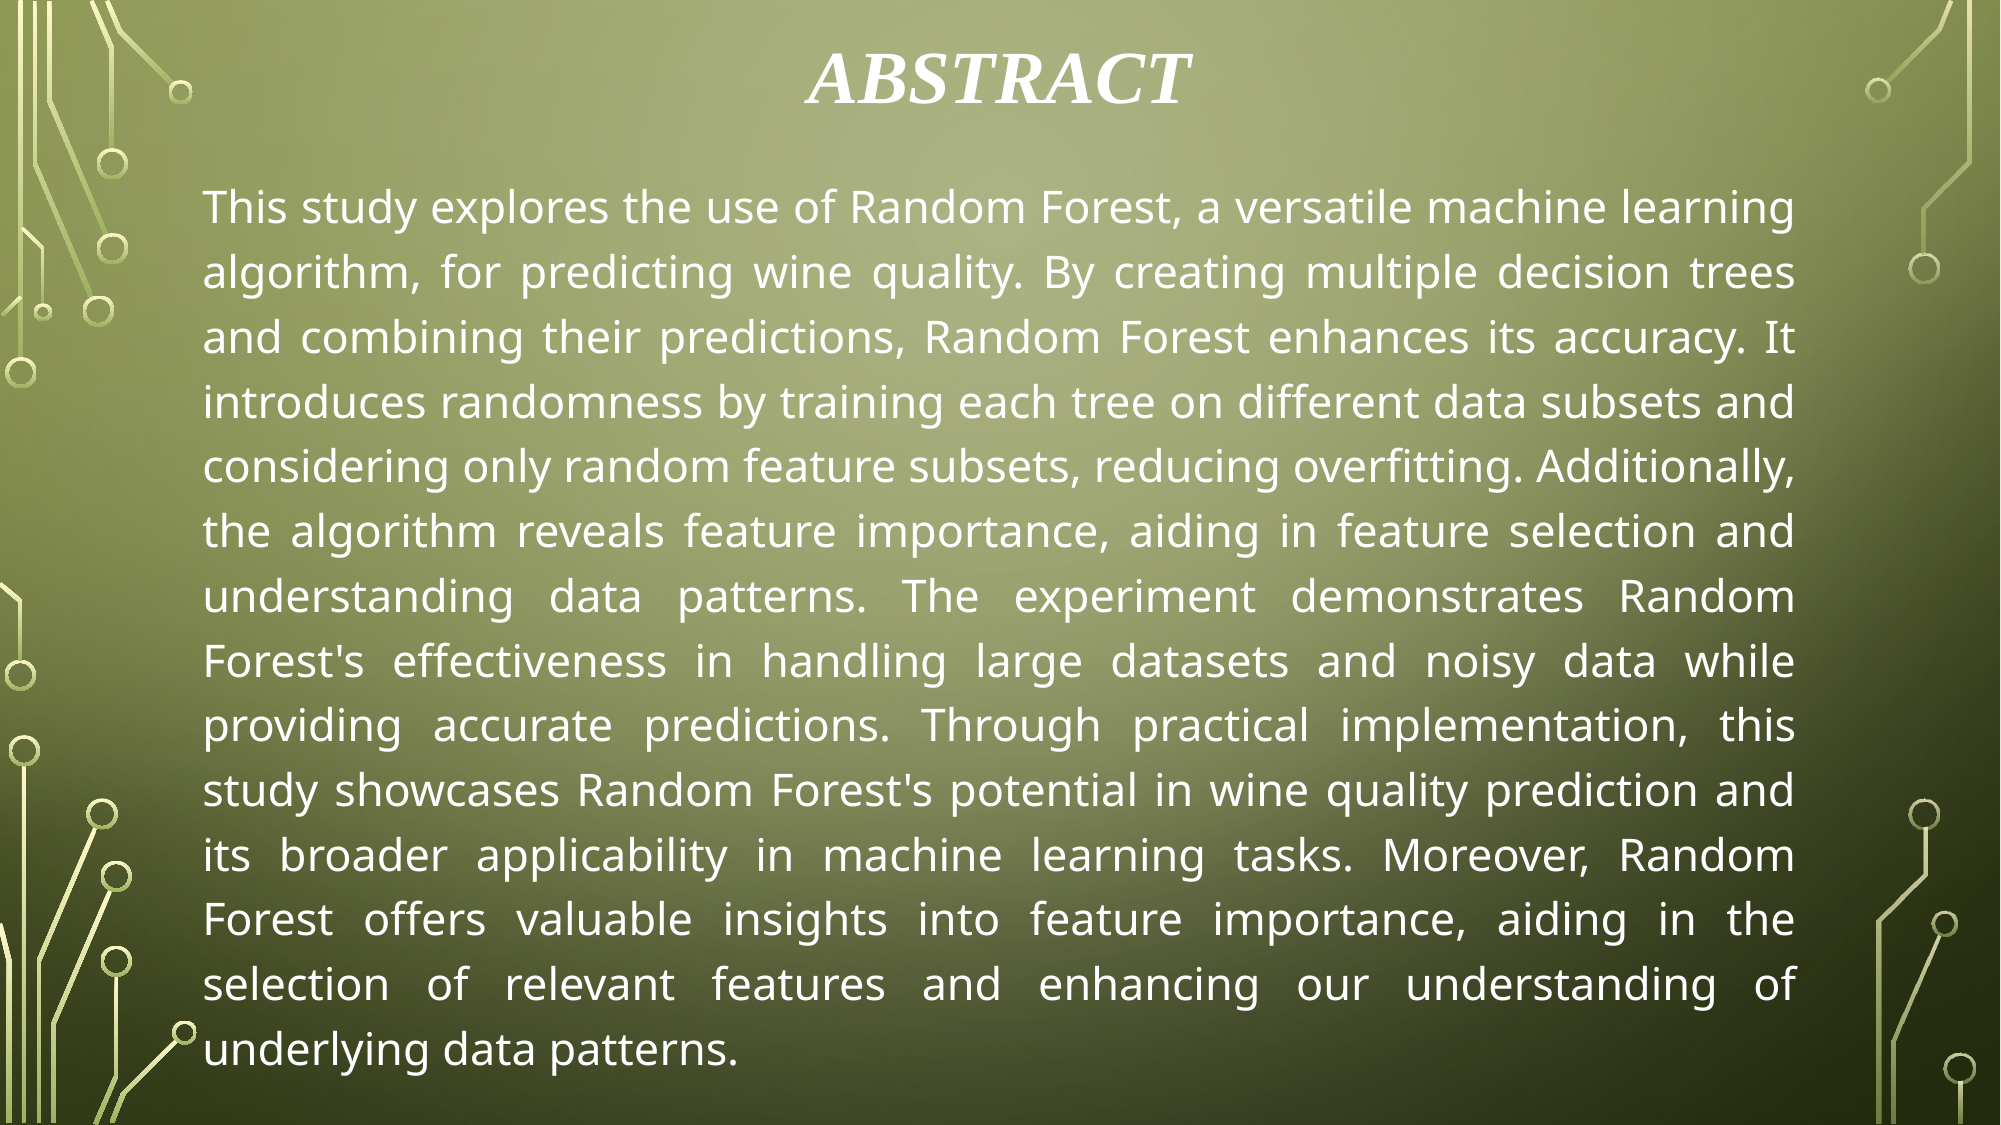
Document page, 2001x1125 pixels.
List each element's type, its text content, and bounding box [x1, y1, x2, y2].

list This study explores the use of Random Forest, a versatile machine learning algorithm, for predicting wine quality. By creating multiple decision trees and combining their predictions, Random Forest enhances its accuracy. It introduces randomness by training each tree on different data subsets and considering only random feature subsets, reducing overfitting. Additionally, the algorithm reveals feature importance, aiding in feature selection and understanding data patterns. The experiment demonstrates Random Forest's effectiveness in handling large datasets and noisy data while providing accurate predictions. Through practical implementation, this study showcases Random Forest's potential in wine quality prediction and its broader applicability in machine learning tasks. Moreover, Random Forest offers valuable insights into feature importance, aiding in the selection of relevant features and enhancing our understanding of underlying data patterns. [187, 160, 1813, 1084]
title ABSTRACT [187, 12, 1813, 147]
